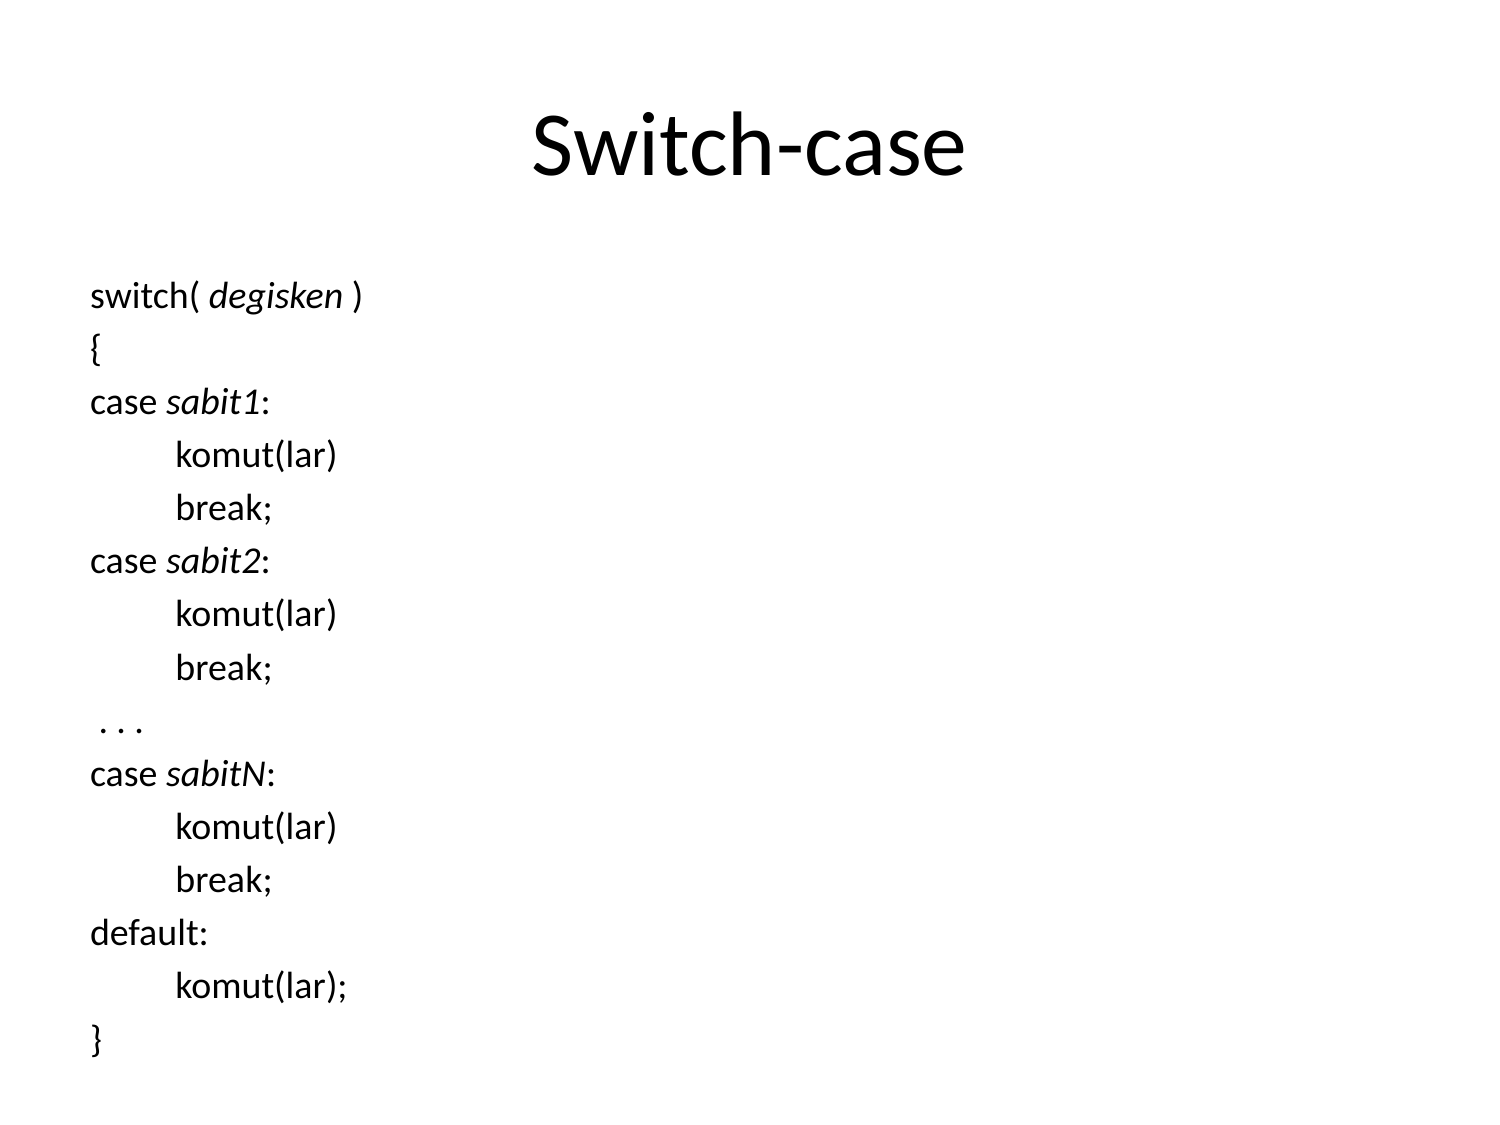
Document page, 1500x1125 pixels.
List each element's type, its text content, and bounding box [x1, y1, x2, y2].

list switch( degisken ) { case sabit1: komut(lar) break; case sabit2: komut(lar) break; . . . case sabitN: komut(lar) break; default: komut(lar); } [75, 262, 1425, 1075]
title Switch-case [75, 45, 1425, 233]
